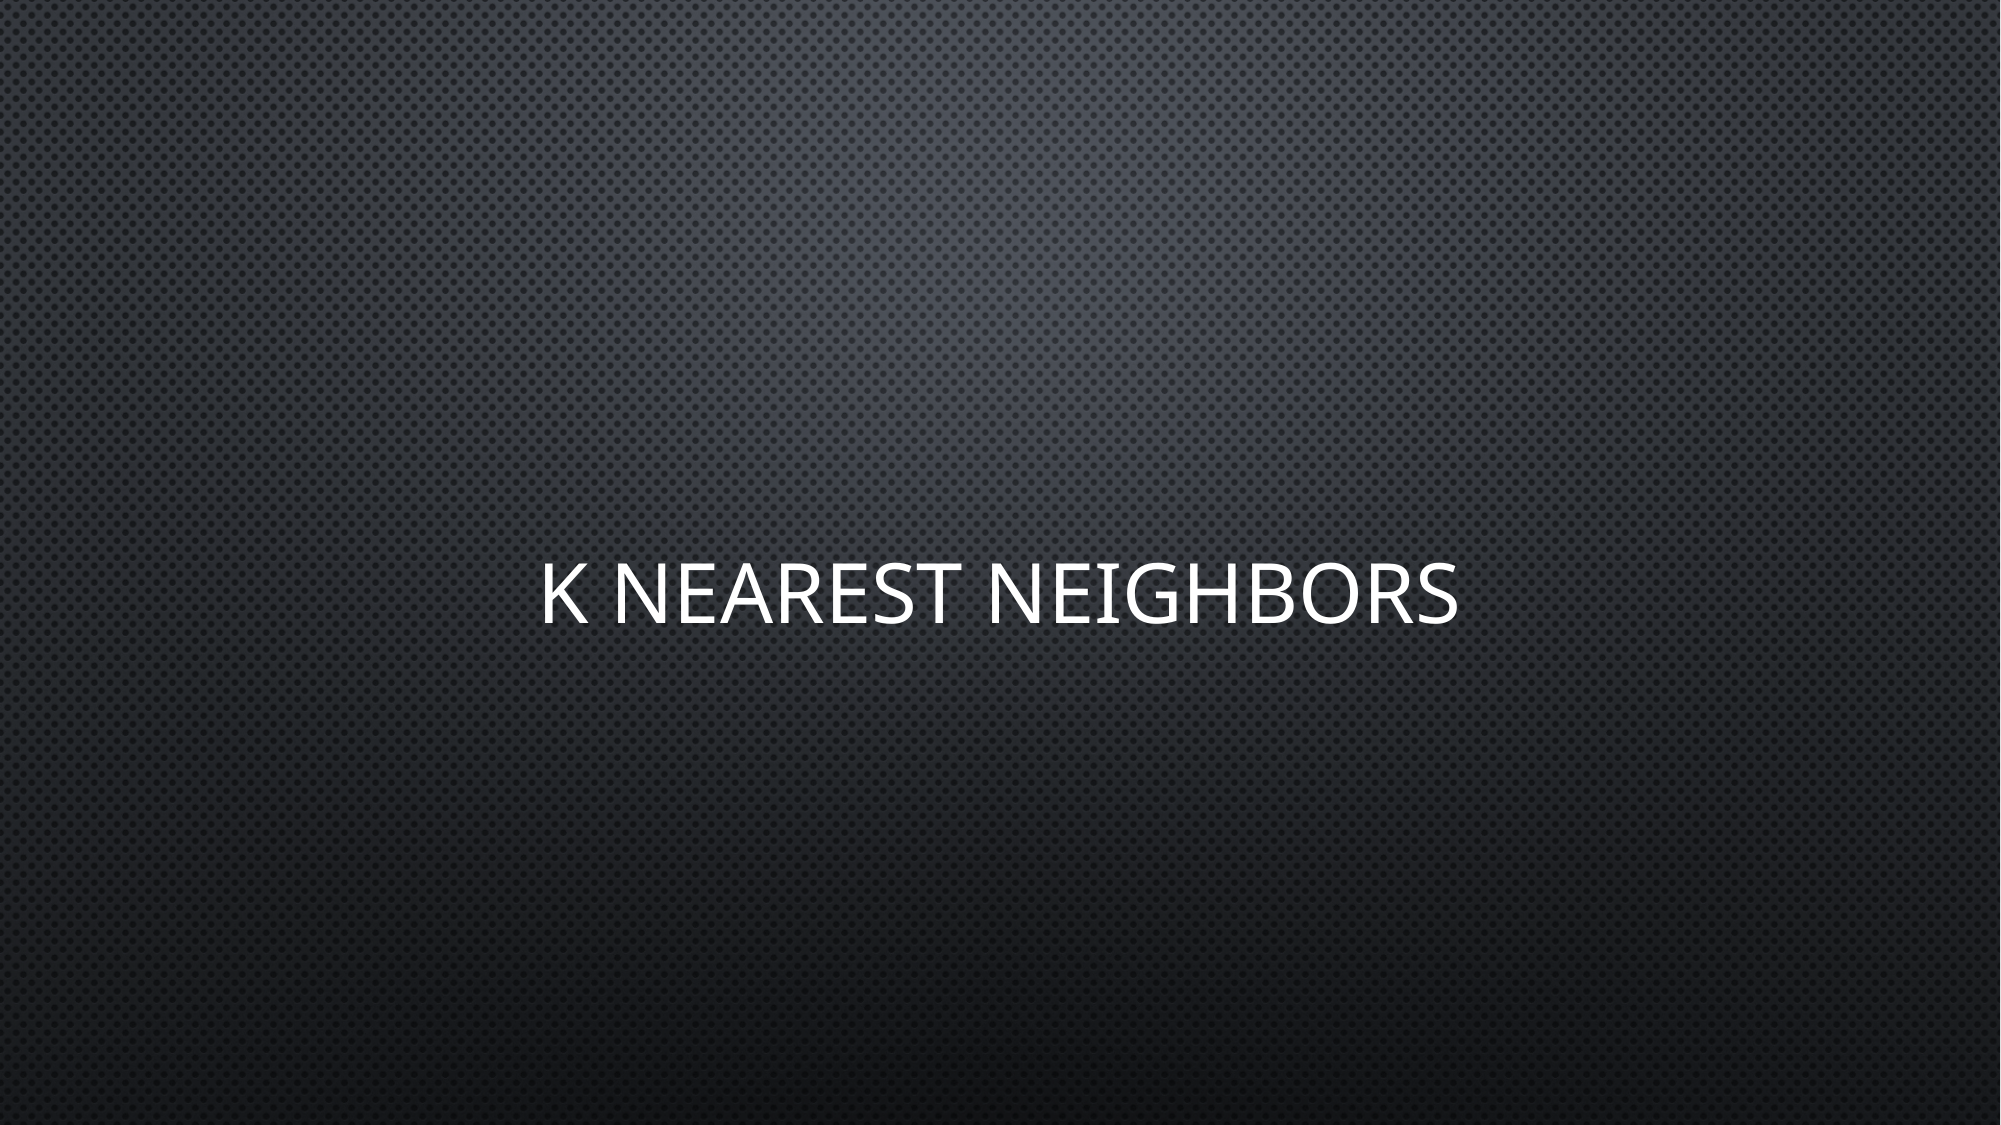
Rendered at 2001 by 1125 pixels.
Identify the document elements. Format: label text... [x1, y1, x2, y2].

title K nearest neighbors [287, 406, 1713, 648]
